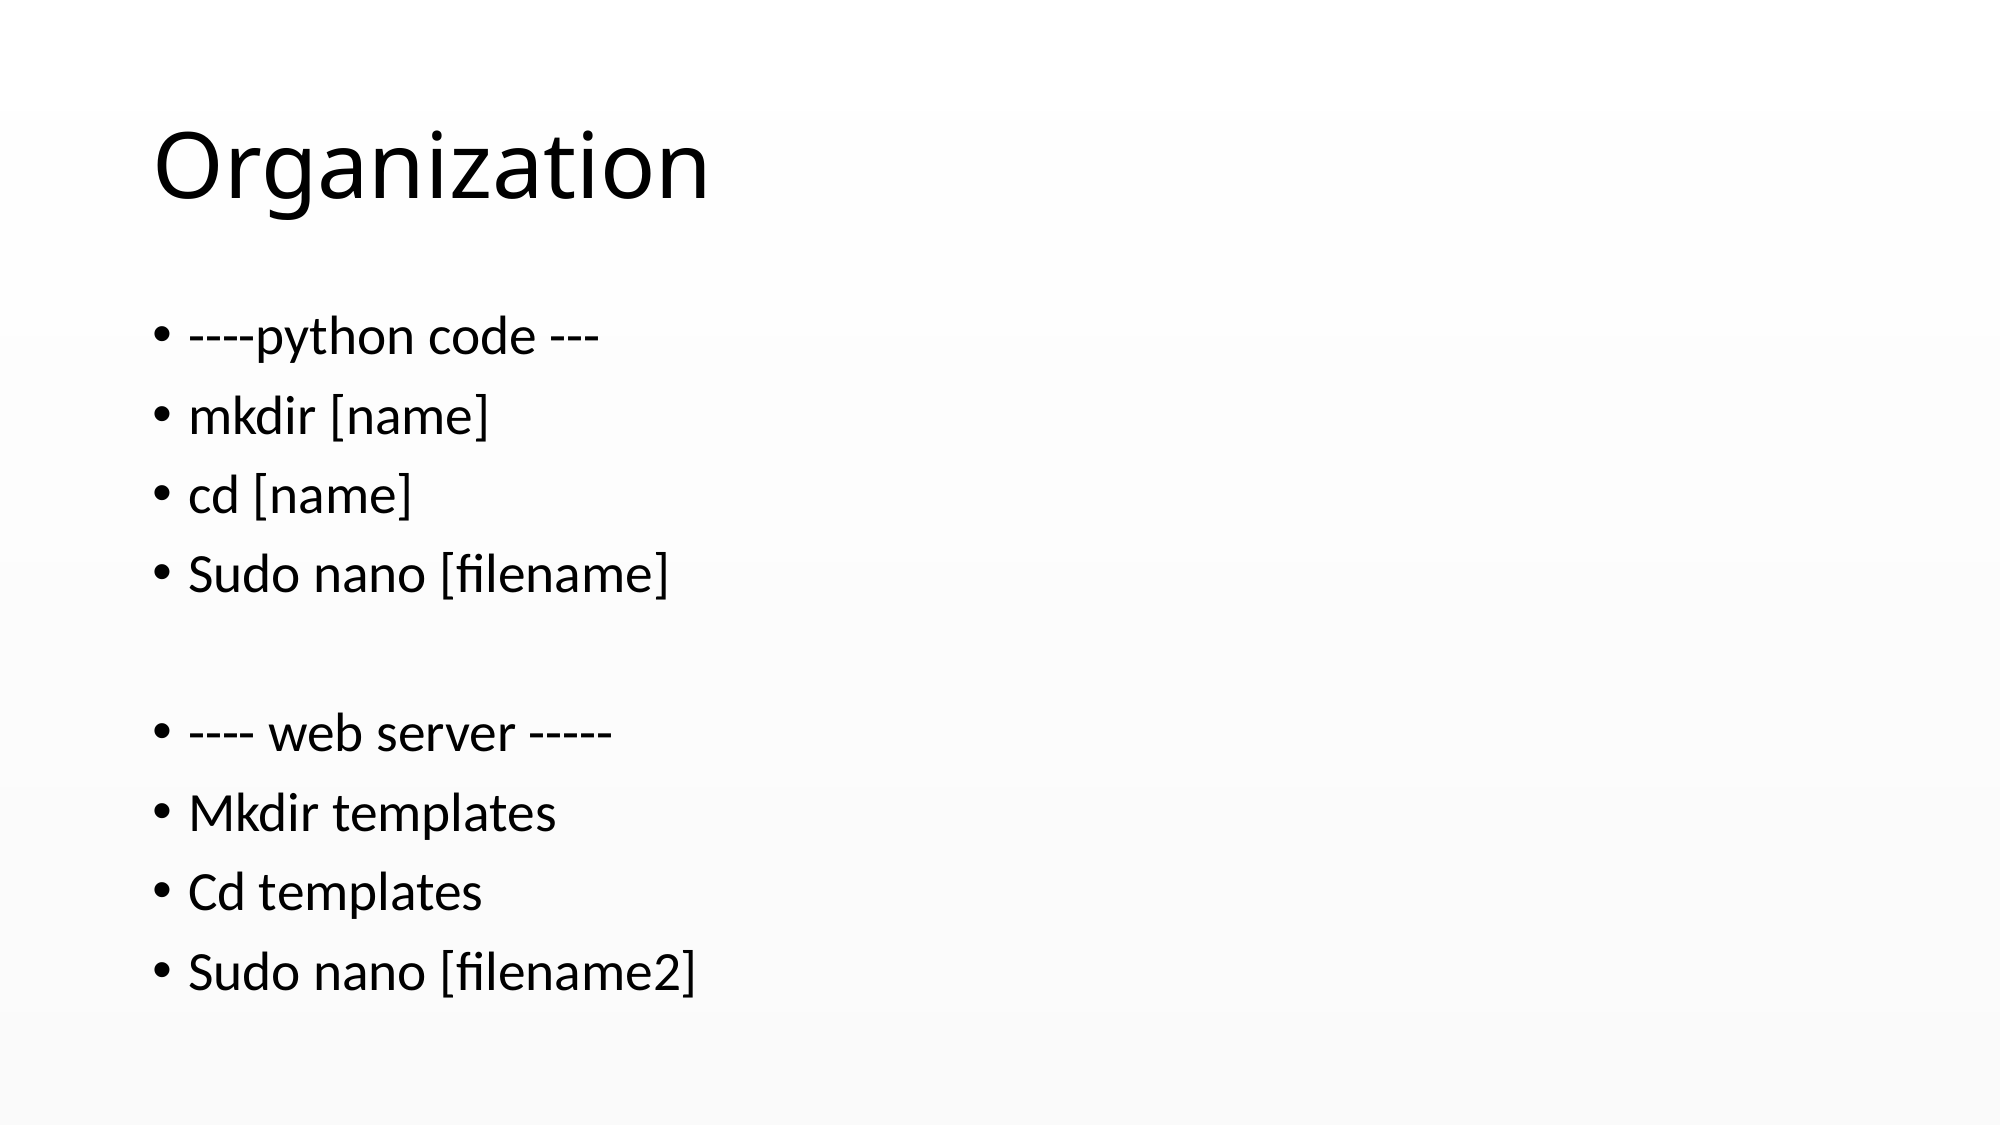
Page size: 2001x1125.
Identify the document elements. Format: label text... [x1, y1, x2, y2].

list ----python code --- mkdir [name] cd [name] Sudo nano [filename] ---- web server ----- Mkdir templates Cd templates Sudo nano [filename2] [137, 299, 1863, 1014]
title Organization [137, 59, 1863, 278]
